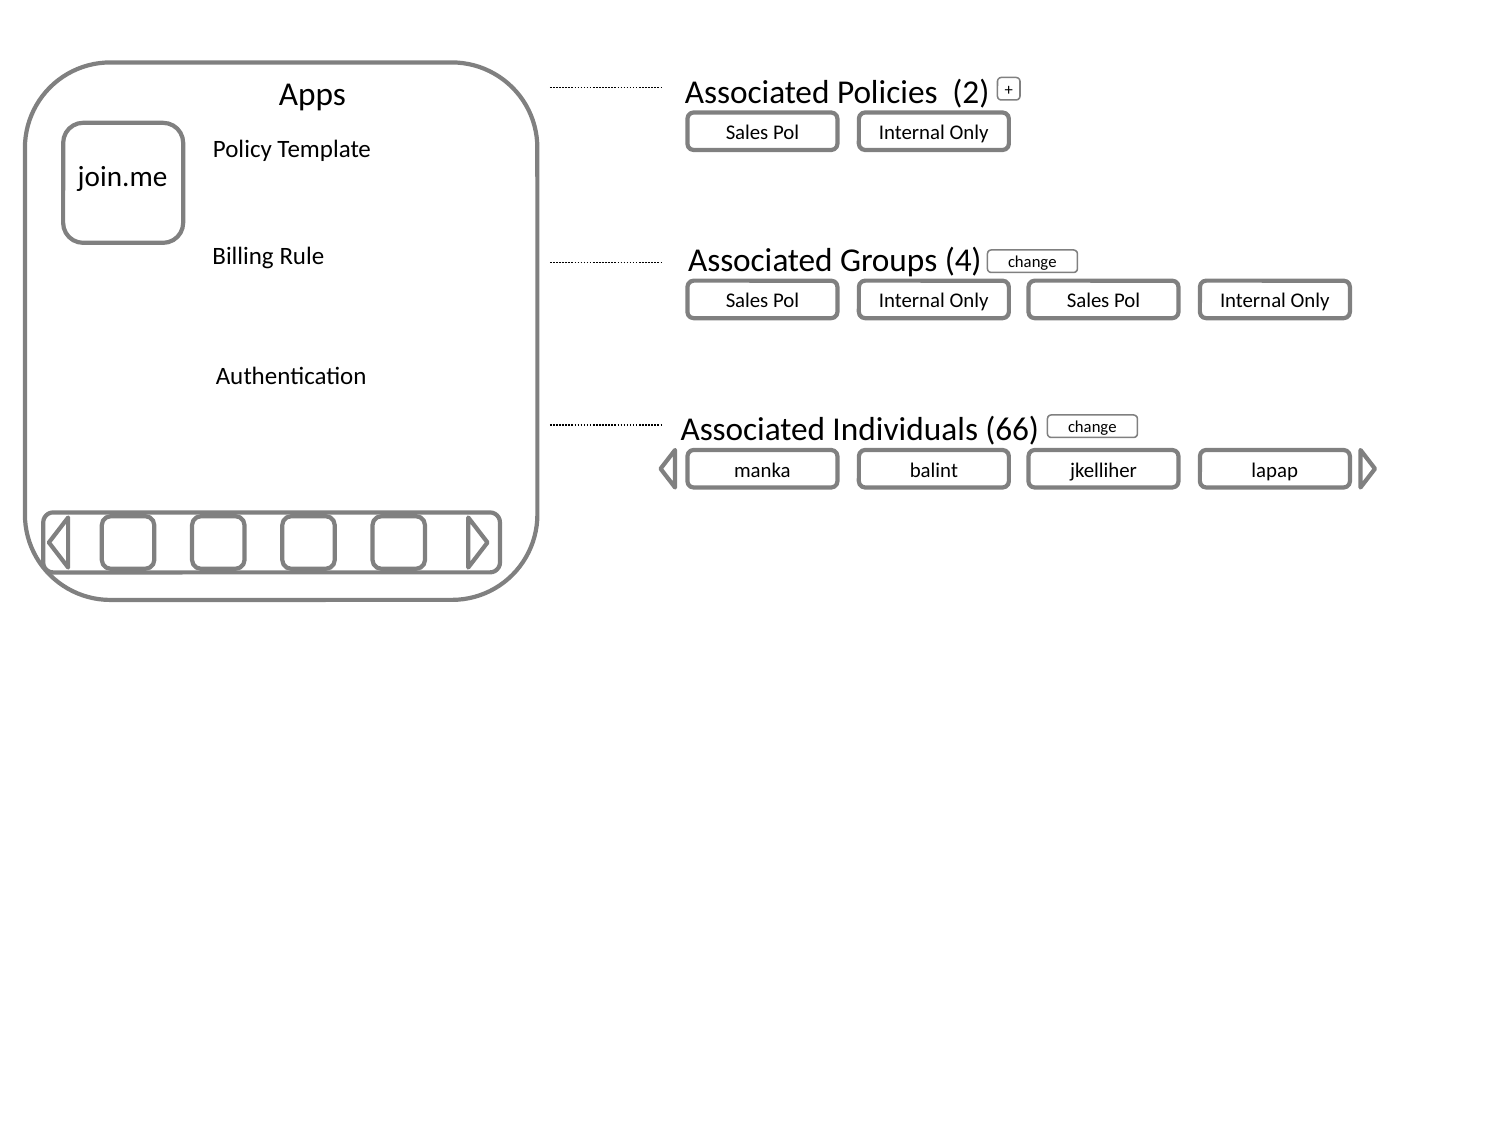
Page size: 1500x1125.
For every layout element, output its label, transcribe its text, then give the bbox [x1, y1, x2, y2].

text_box [1358, 448, 1377, 490]
text_box Sales Pol [685, 278, 840, 321]
text_box Internal Only [856, 278, 1011, 321]
text_box + [995, 75, 1023, 103]
text_box Associated Groups (4) [673, 231, 997, 286]
text_box change [1045, 412, 1140, 440]
text_box Associated Individuals (66) [665, 399, 1055, 455]
text_box [61, 120, 186, 245]
text_box jkelliher [1026, 447, 1181, 490]
text_box lapap [1197, 447, 1353, 490]
text_box Authentication [201, 352, 382, 397]
text_box balint [856, 447, 1011, 490]
text_box Internal Only [1197, 278, 1353, 321]
text_box Sales Pol [685, 110, 840, 153]
text_box Apps [264, 64, 361, 120]
text_box [658, 448, 678, 490]
text_box Billing Rule [197, 231, 340, 277]
text_box Sales Pol [1026, 278, 1181, 321]
text_box change [985, 247, 1080, 275]
text_box manka [685, 447, 840, 490]
text_box Associated Policies (2) [670, 62, 1005, 118]
text_box Policy Template [198, 125, 387, 170]
text_box Internal Only [856, 110, 1011, 153]
text_box [22, 60, 540, 603]
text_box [42, 512, 501, 573]
